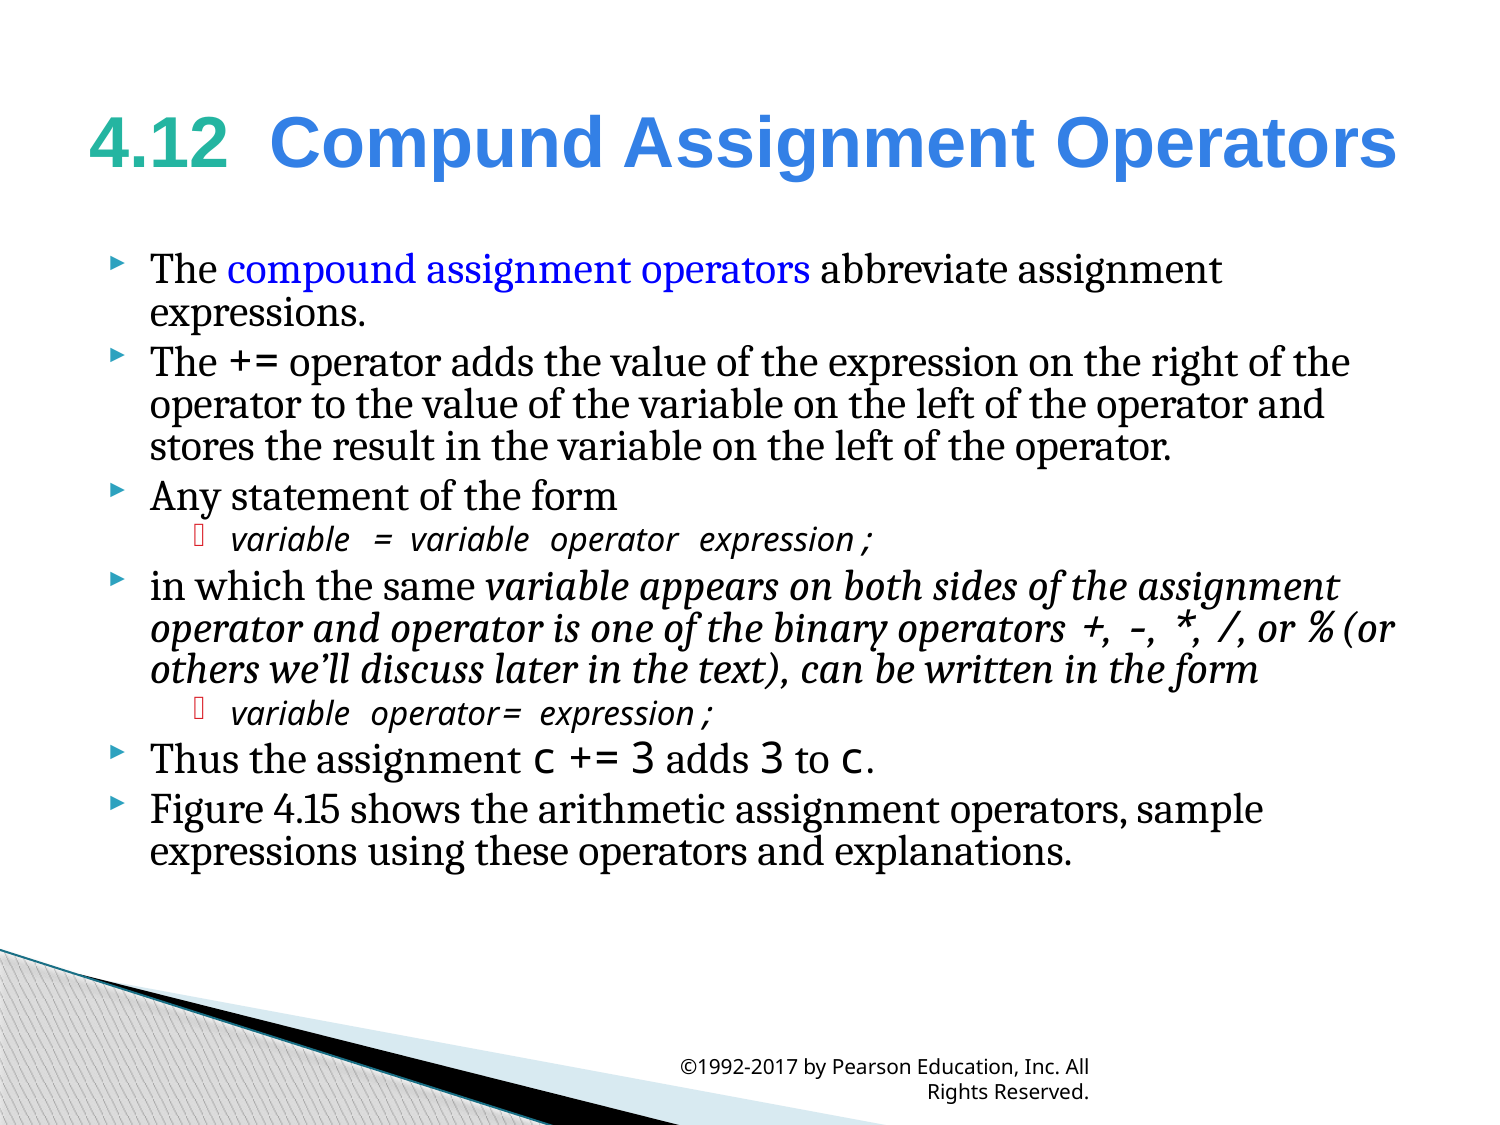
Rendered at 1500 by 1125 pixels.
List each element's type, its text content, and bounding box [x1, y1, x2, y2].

list The compound assignment operators abbreviate assignment expressions. The += operator adds the value of the expression on the right of the operator to the value of the variable on the left of the operator and stores the result in the variable on the left of the operator. Any statement of the form variable = variable operator expression; in which the same variable appears on both sides of the assignment operator and operator is one of the binary operators +, -, *, /, or % (or others we’ll discuss later in the text), can be written in the form variable operator= expression; Thus the assignment c += 3 adds 3 to c. Figure 4.15 shows the arithmetic assignment operators, sample expressions using these operators and explanations. [75, 242, 1425, 986]
title 4.12 Compund Assignment Operators [75, 45, 1425, 233]
footer ©1992-2017 by Pearson Education, Inc. All Rights Reserved. [650, 1051, 1105, 1112]
